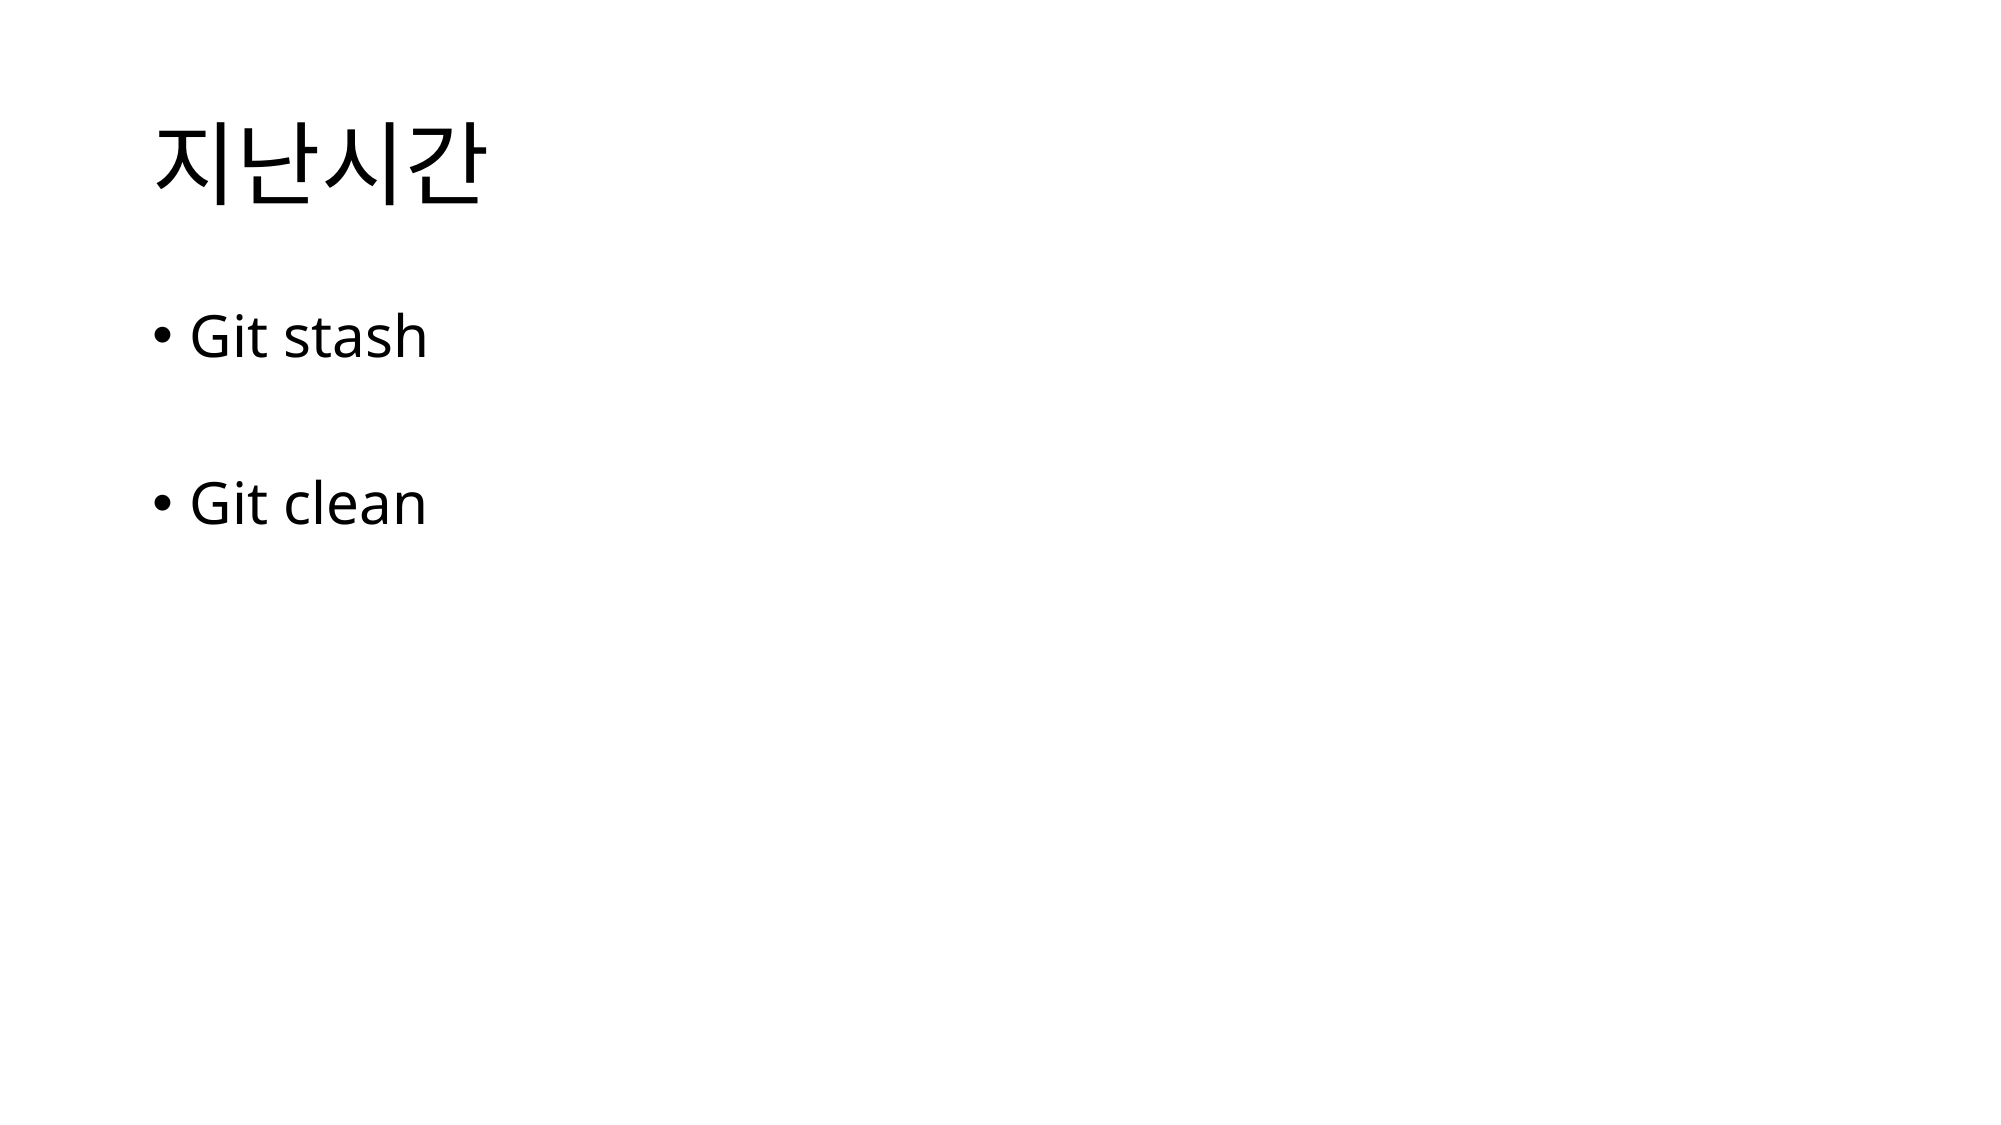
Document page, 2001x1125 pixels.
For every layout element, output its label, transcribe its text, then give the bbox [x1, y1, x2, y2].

list Git stash Git clean [137, 299, 1863, 1014]
title 지난시간 [137, 59, 1863, 278]
